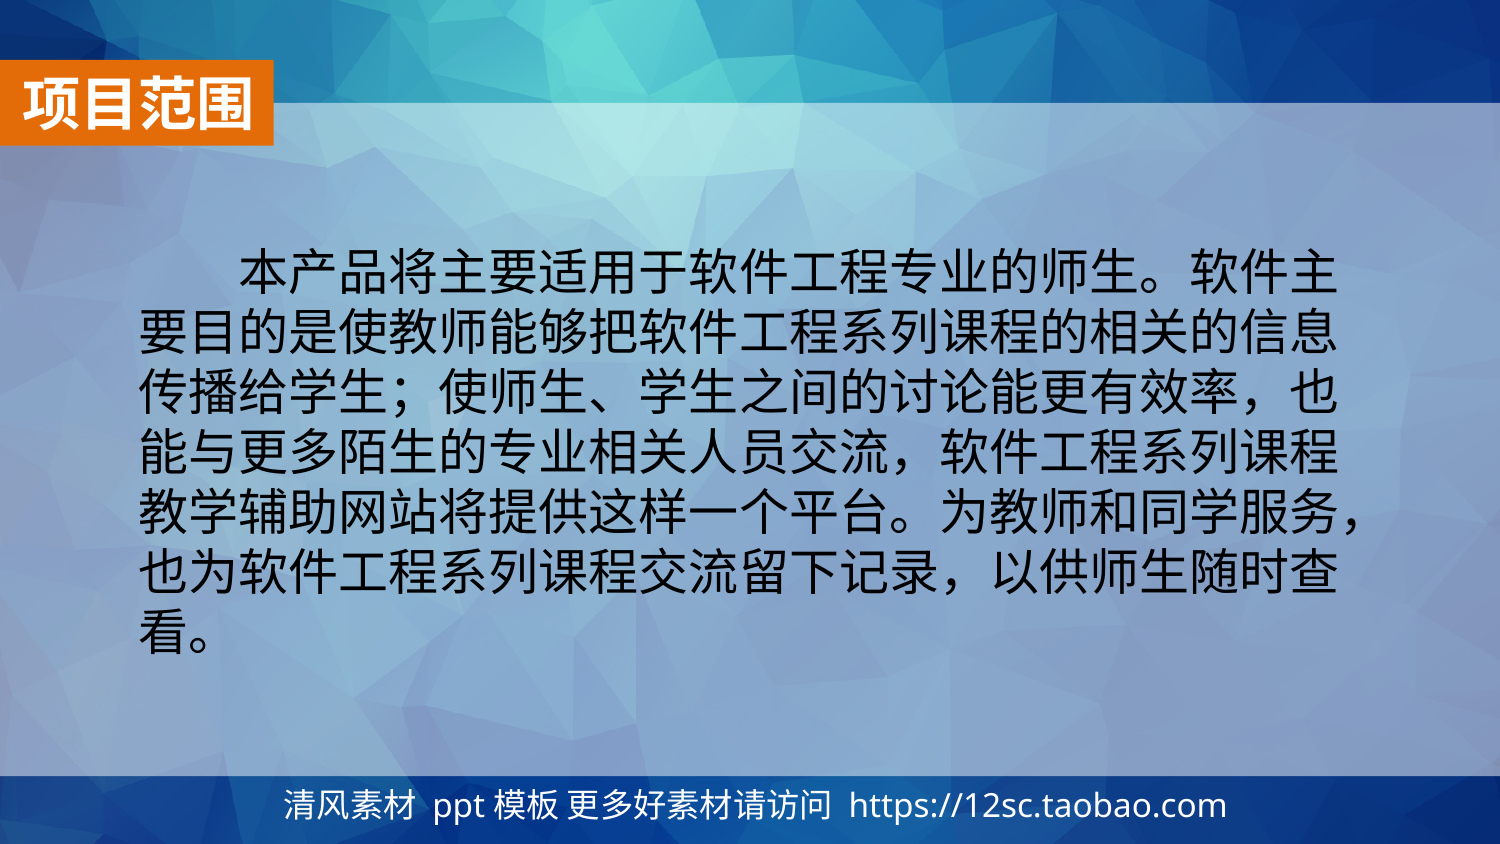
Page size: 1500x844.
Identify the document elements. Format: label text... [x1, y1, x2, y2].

text_box [0, 102, 1500, 777]
picture [0, 777, 1500, 844]
text_box 清风素材 ppt模板 更多好素材请访问 https://12sc.taobao.com [53, 776, 1459, 832]
picture [0, 0, 1500, 102]
text_box 项目范围 [0, 59, 278, 145]
text_box 本产品将主要适用于软件工程专业的师生。软件主要目的是使教师能够把软件工程系列课程的相关的信息传播给学生；使师生、学生之间的讨论能更有效率，也能与更多陌生的专业相关人员交流，软件工程系列课程教学辅助网站将提供这样一个平台。为教师和同学服务，也为软件工程系列课程交流留下记录，以供师生随时查看。 [123, 232, 1365, 668]
